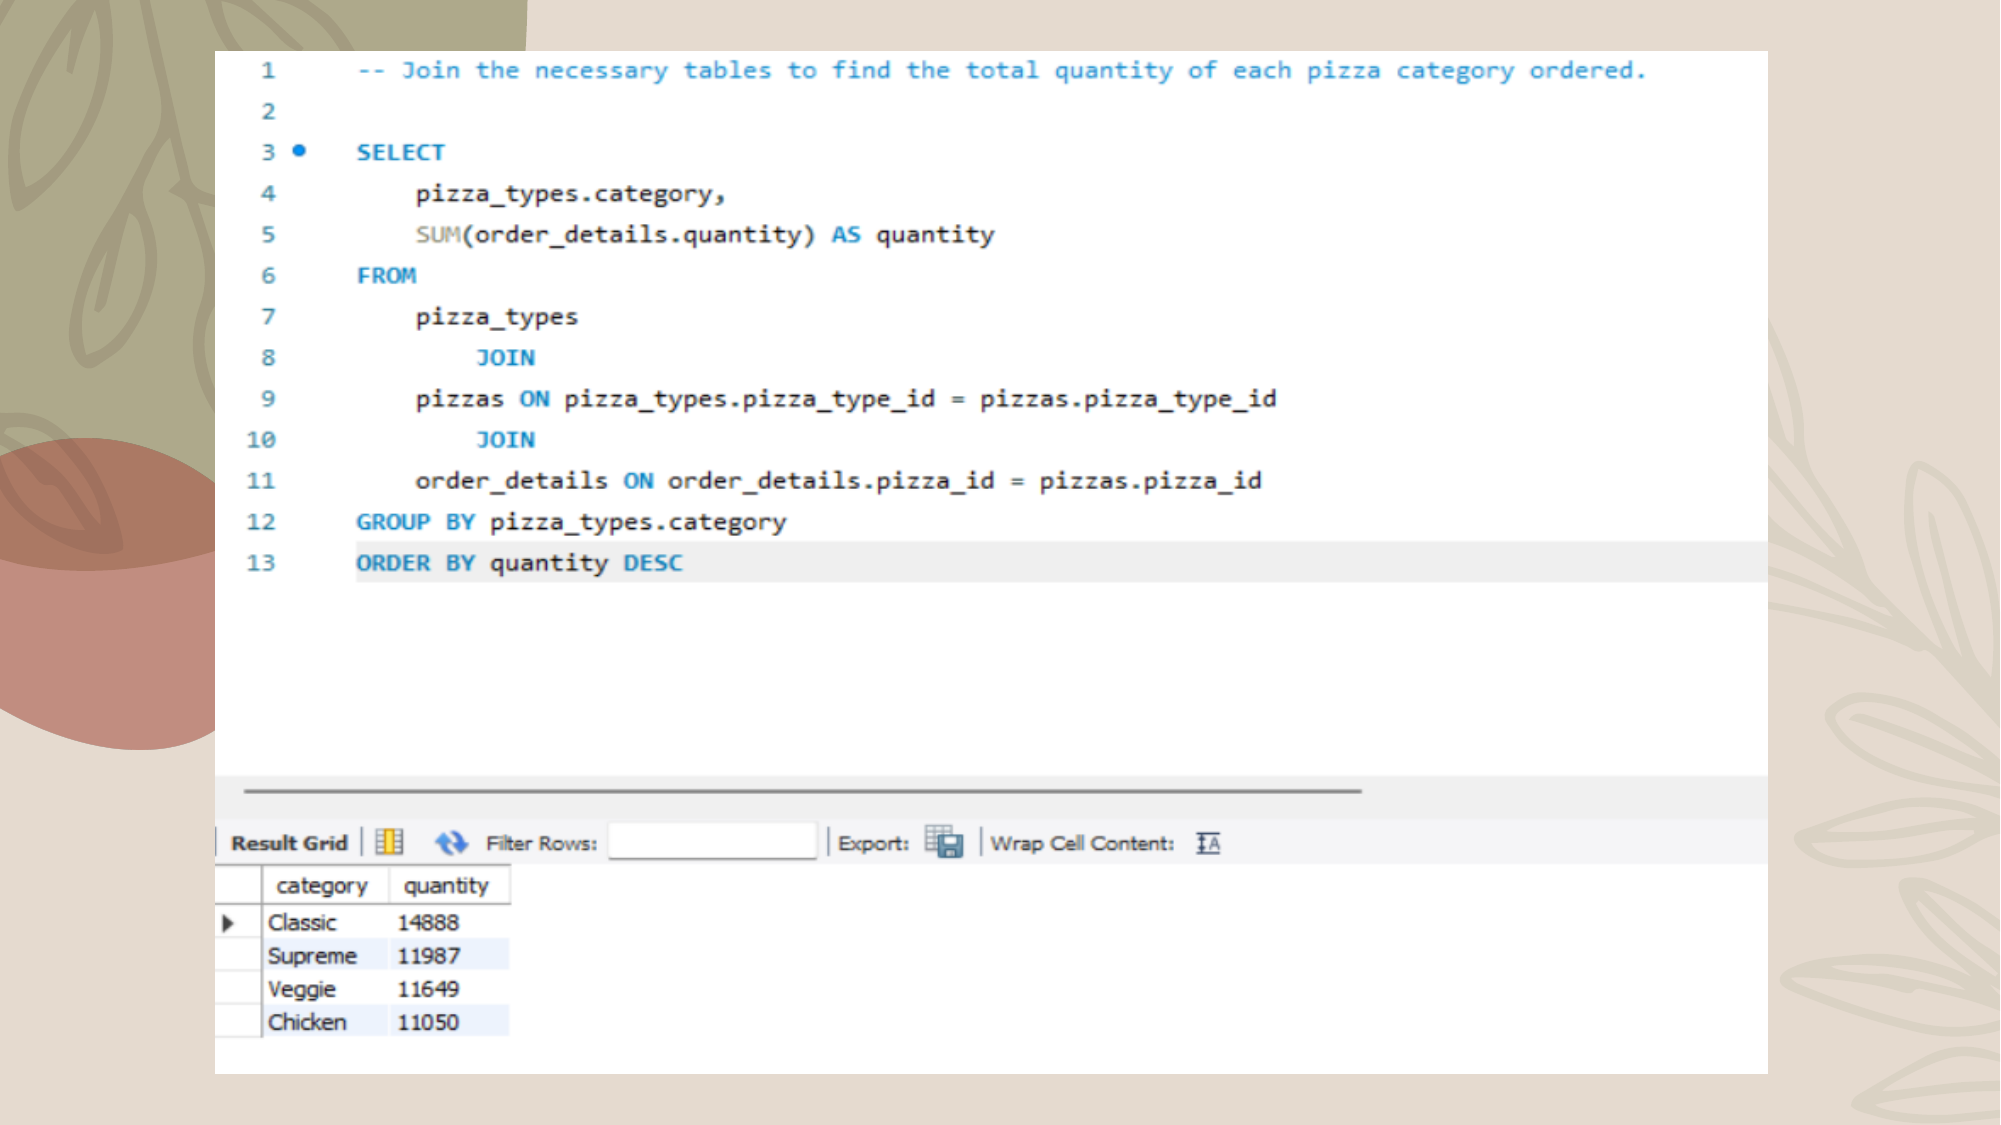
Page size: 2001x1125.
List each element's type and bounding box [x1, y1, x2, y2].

picture [0, 51, 1768, 1074]
